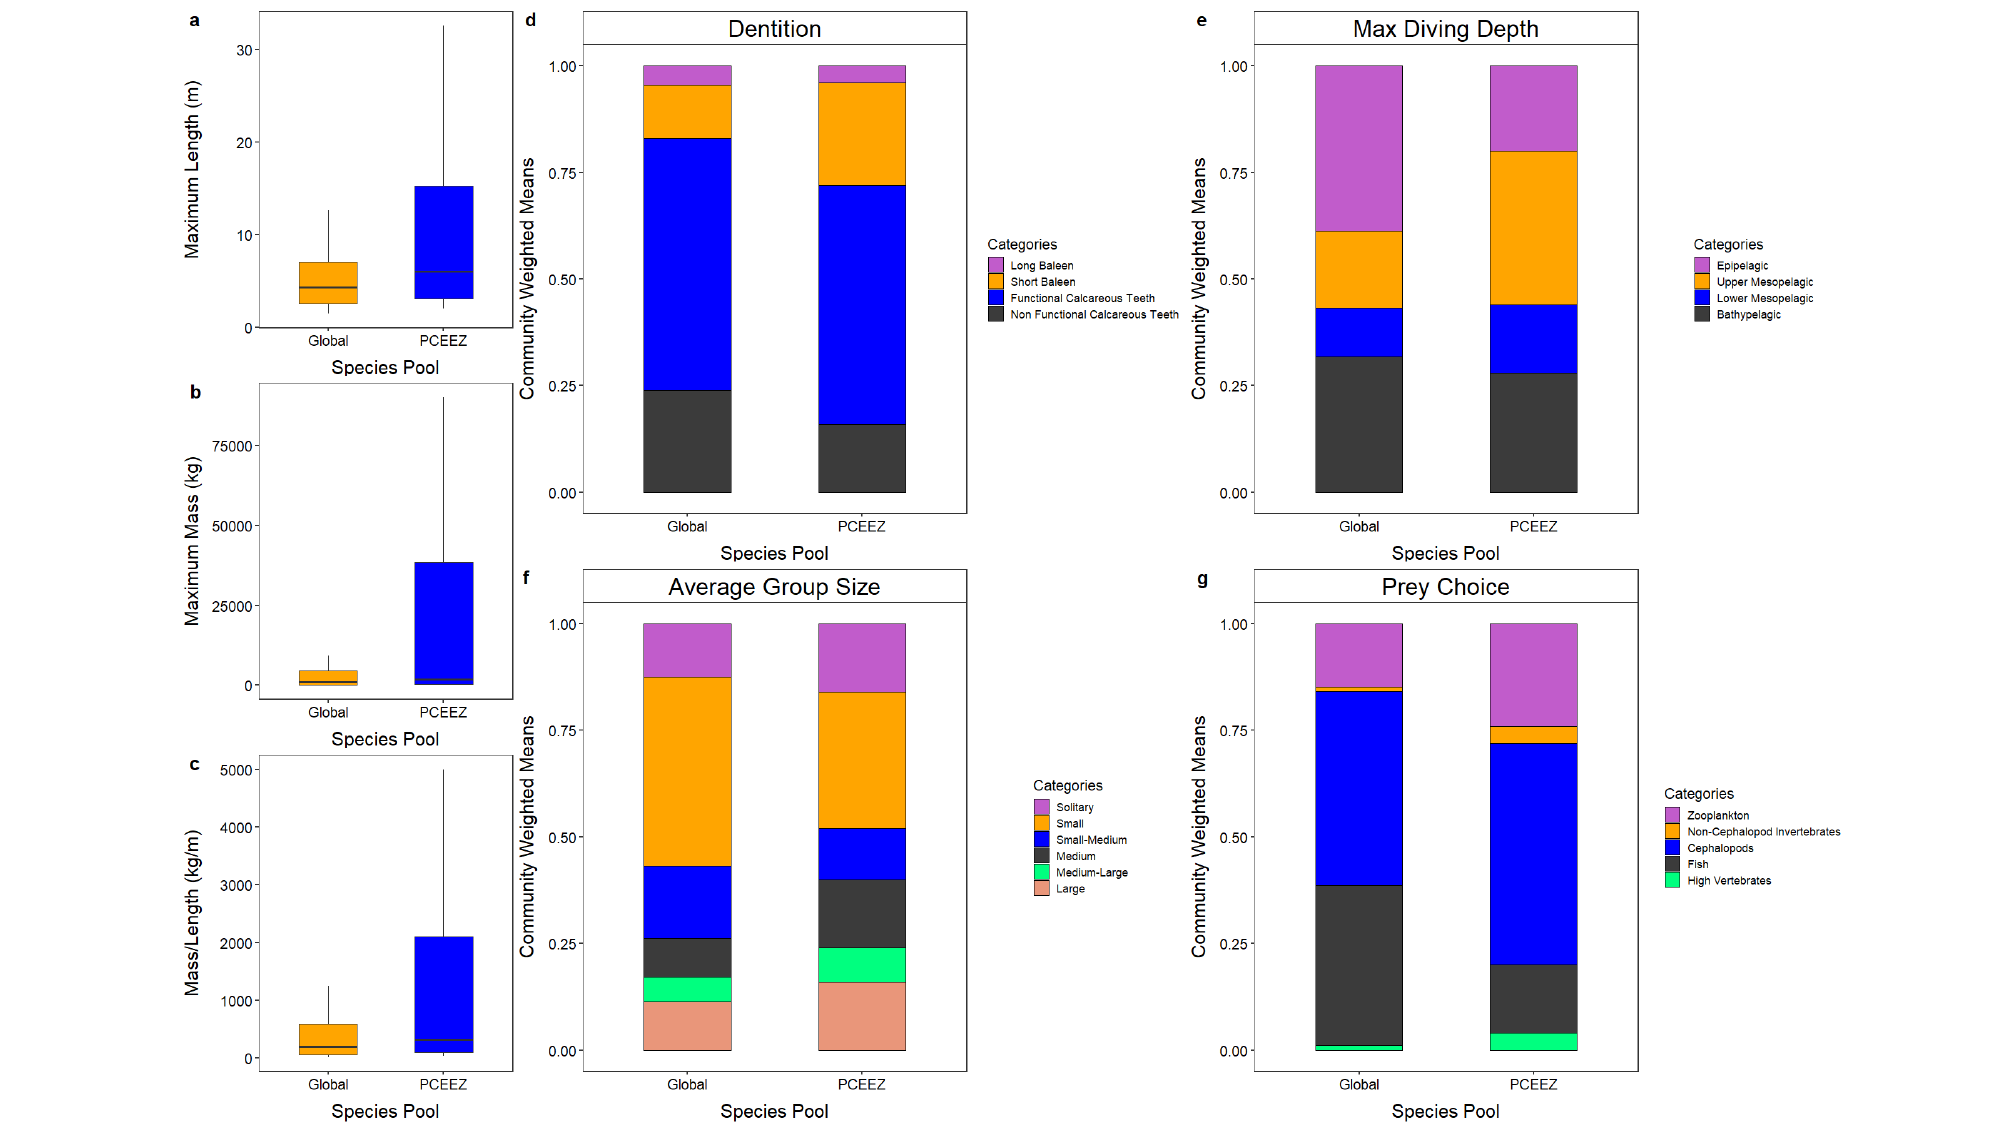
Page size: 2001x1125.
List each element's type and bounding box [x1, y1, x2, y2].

picture [179, 0, 1868, 1125]
